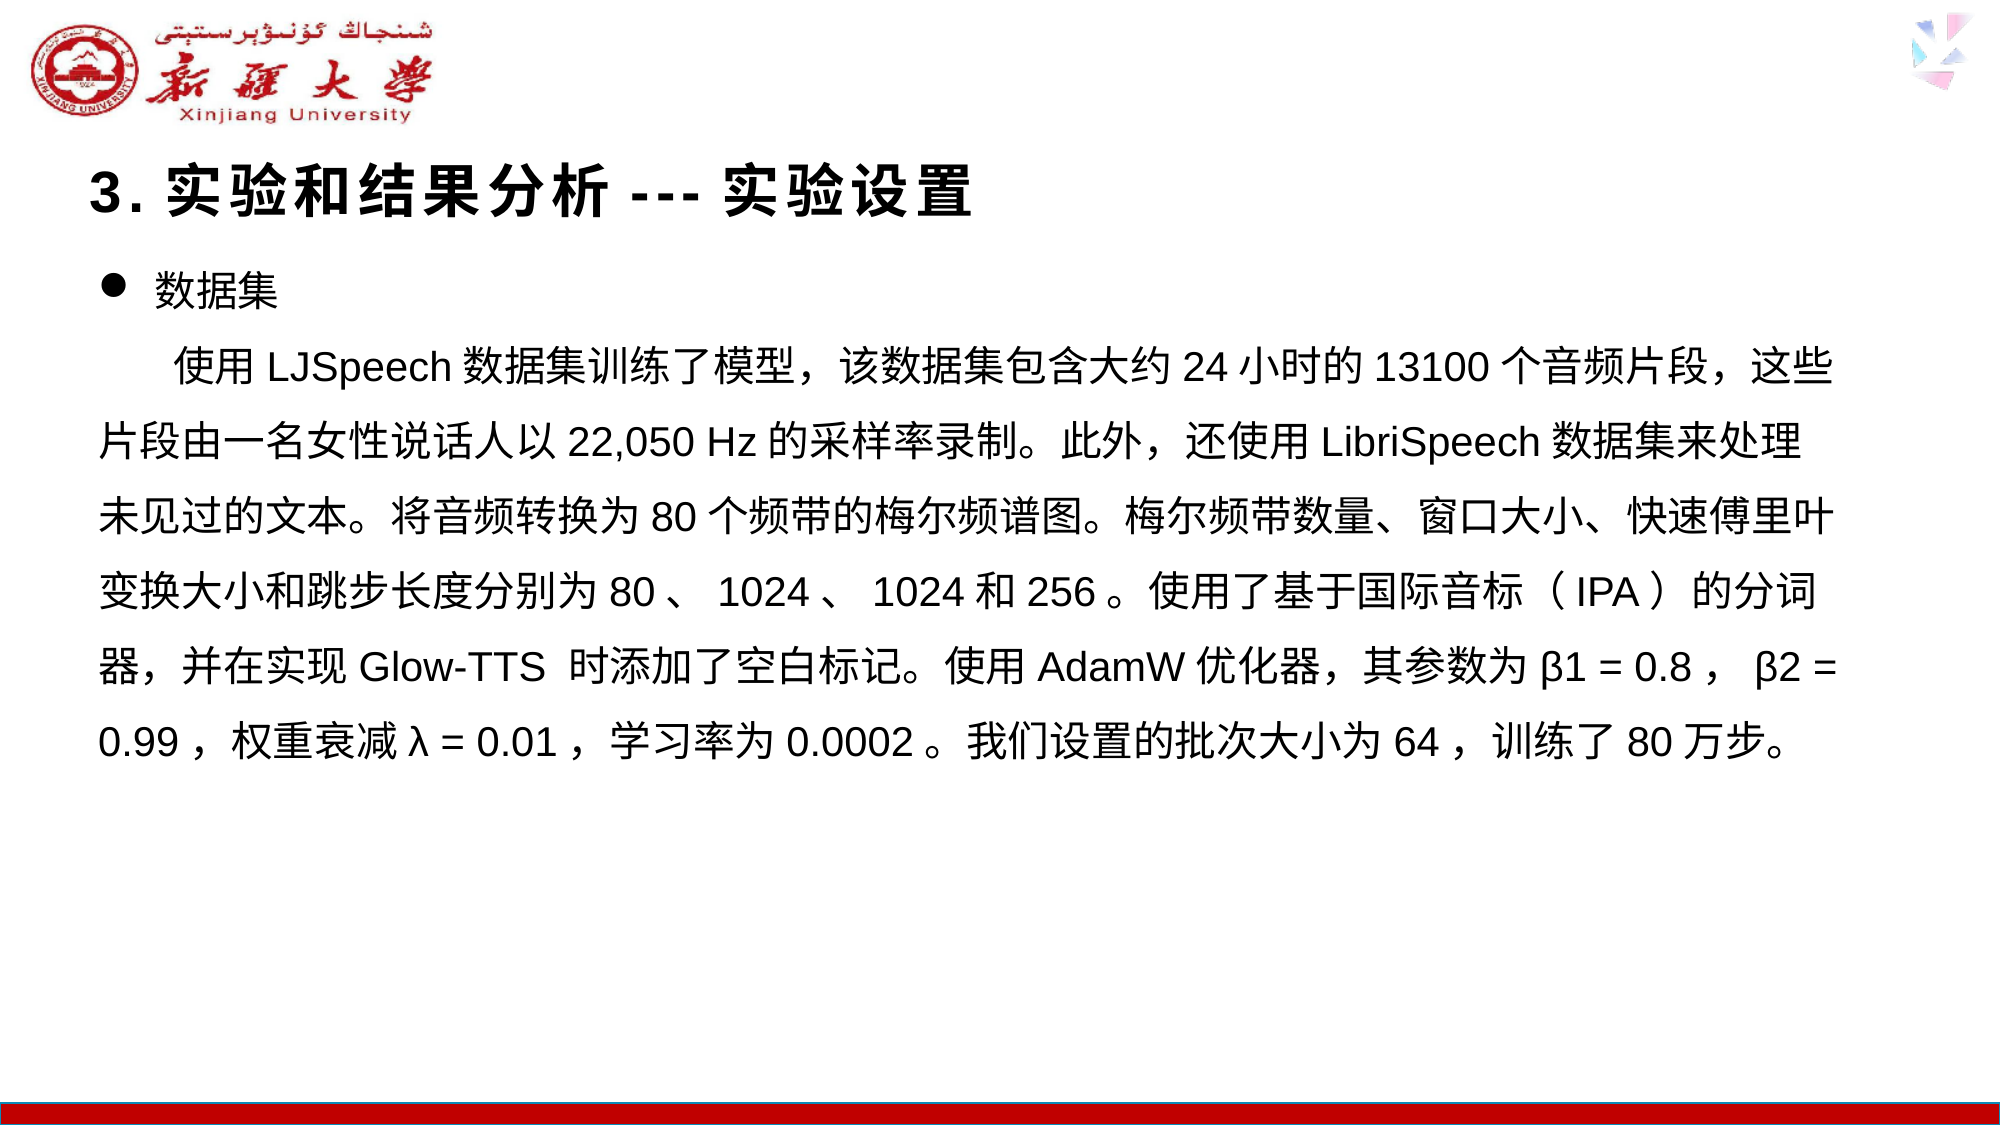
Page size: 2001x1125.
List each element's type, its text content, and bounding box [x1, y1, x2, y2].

picture [0, 0, 482, 143]
picture [1881, 0, 2000, 101]
text_box 数据集 使用LJSpeech数据集训练了模型，该数据集包含大约24小时的13100个音频片段，这些片段由一名女性说话人以22,050 Hz的采样率录制。此外，还使用LibriSpeech数据集来处理未见过的文本。将音频转换为80个频带的梅尔频谱图。梅尔频带数量、窗口大小、快速傅里叶变换大小和跳步长度分别为80、1024、1024和256。使用了基于国际音标（IPA）的分词器，并在实现Glow-TTS 时添加了空白标记。使用AdamW优化器，其参数为β1 = 0.8，β2 = 0.99，权重衰减λ = 0.01，学习率为0.0002。我们设置的批次大小为64，训练了80万步。 [83, 232, 1853, 931]
text_box [0, 1102, 2000, 1125]
text_box 3.实验和结果分析---实验设置 [74, 130, 1875, 247]
